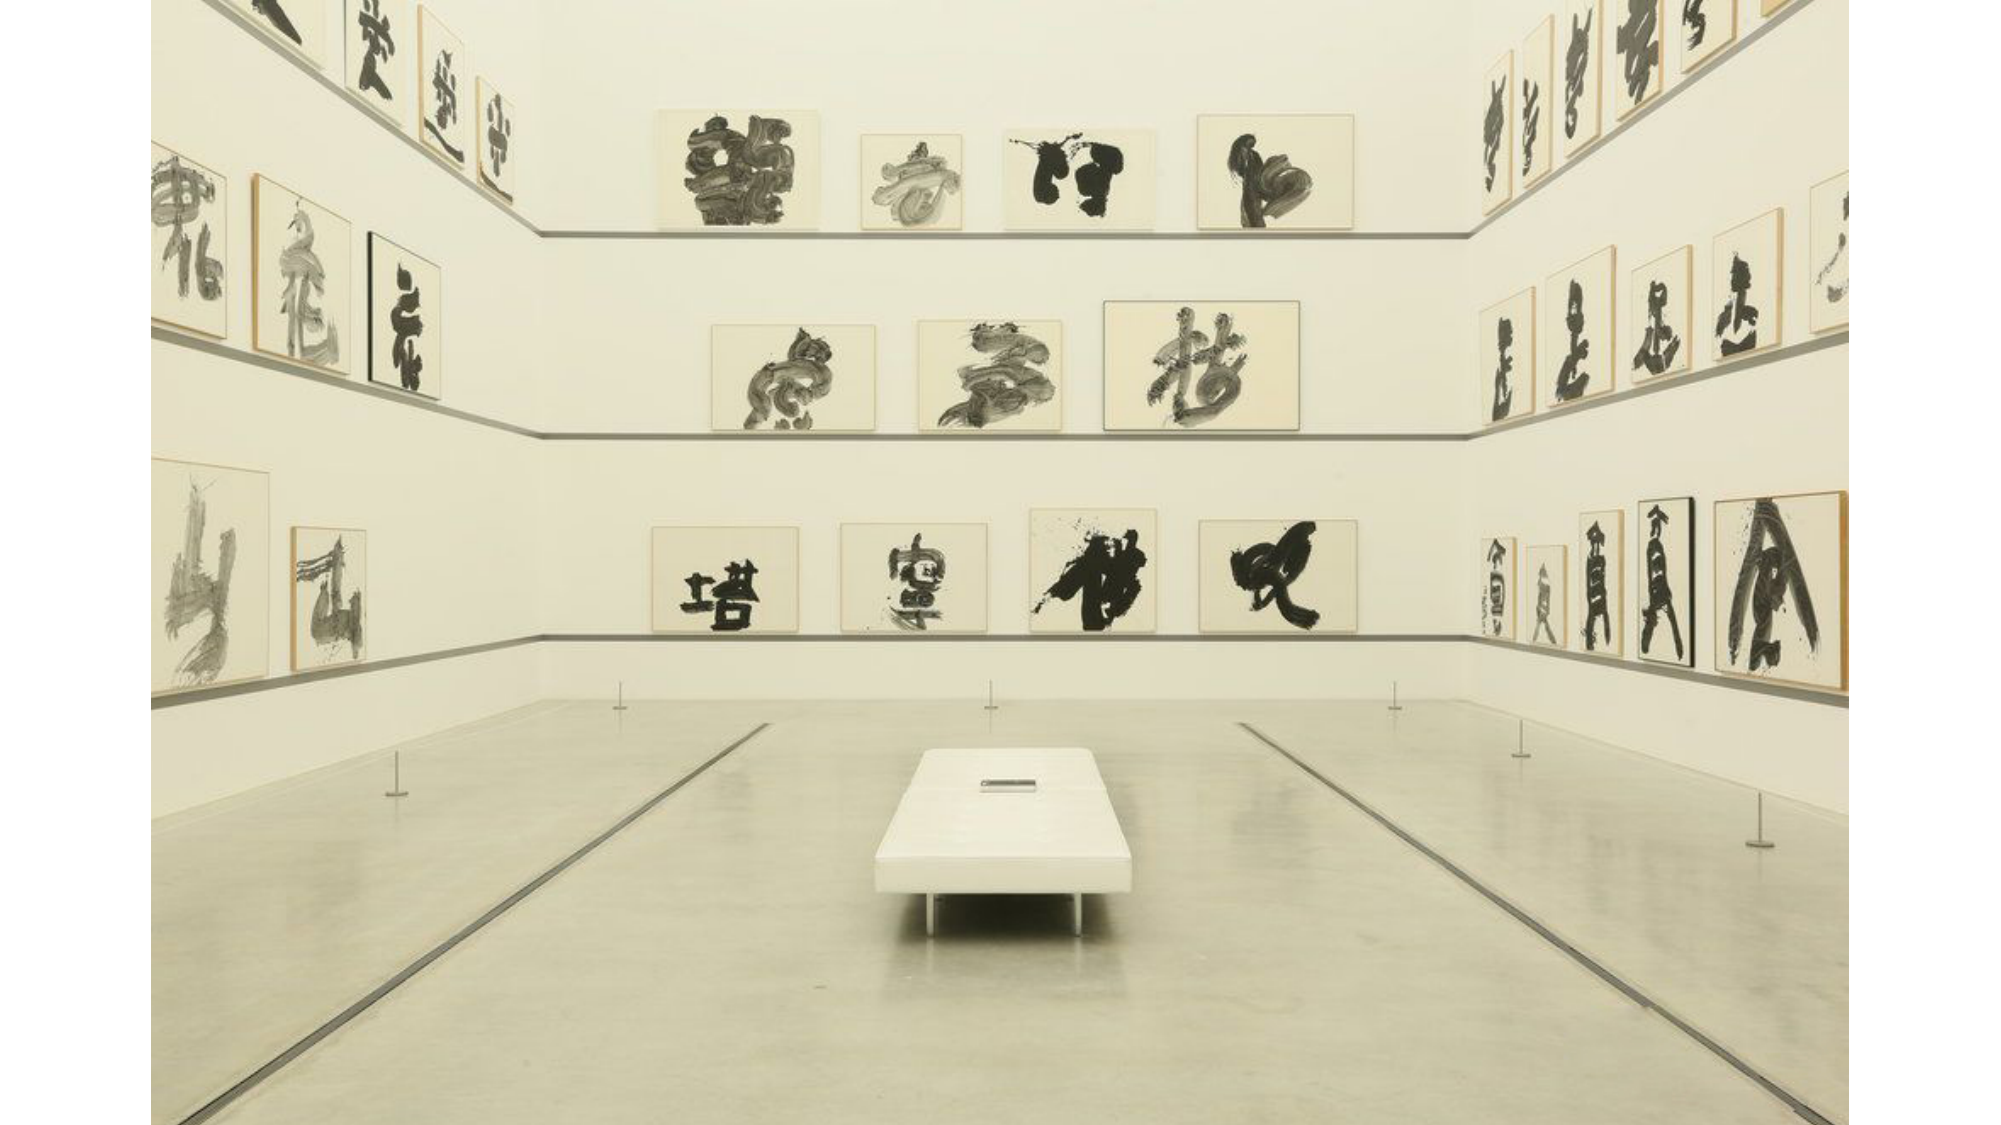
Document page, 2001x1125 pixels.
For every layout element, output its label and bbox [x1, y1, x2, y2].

picture [151, 0, 1849, 1125]
